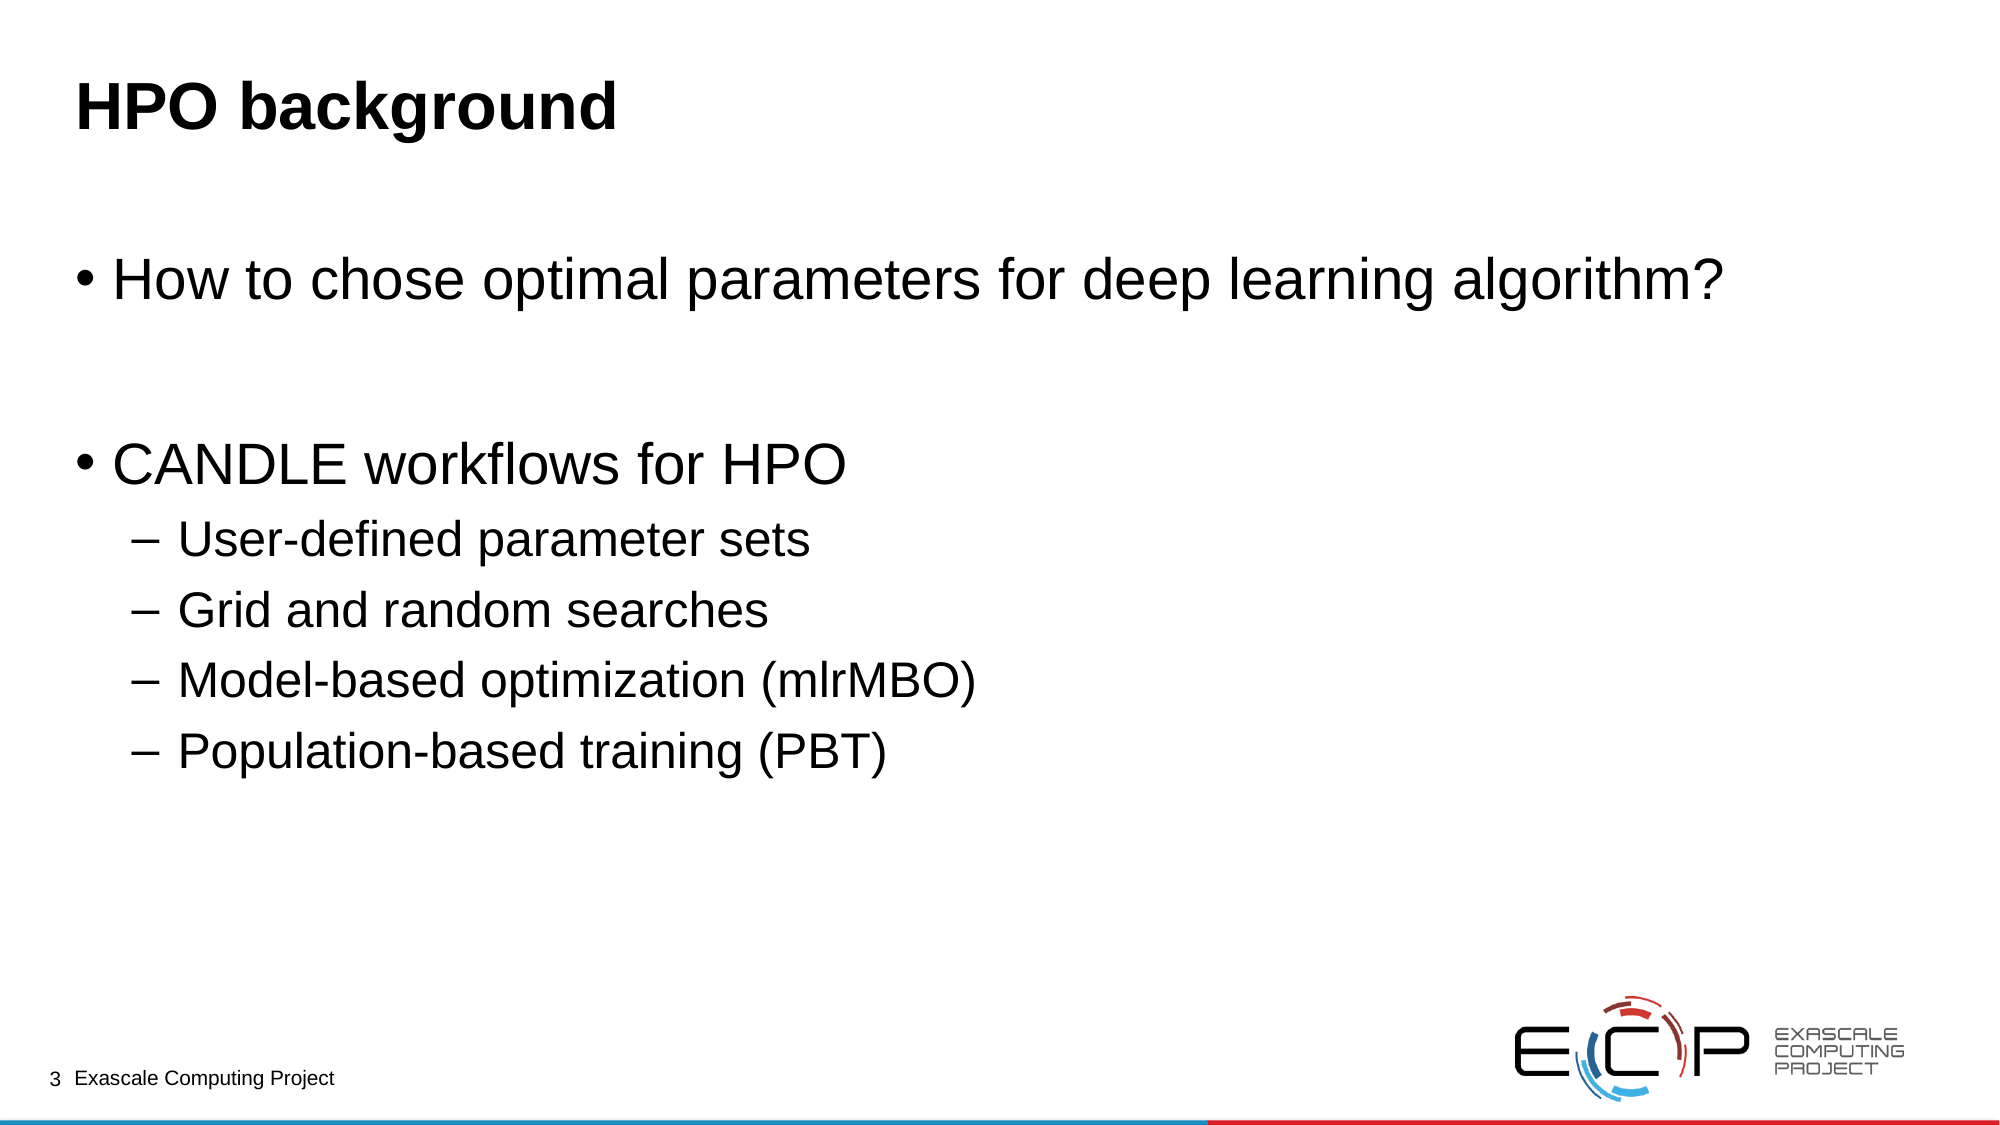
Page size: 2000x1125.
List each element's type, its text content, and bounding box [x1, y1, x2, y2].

title HPO background [59, 67, 1926, 152]
list How to chose optimal parameters for deep learning algorithm? CANDLE workflows for HPO User-defined parameter sets Grid and random searches Model-based optimization (mlrMBO) Population-based training (PBT) [59, 241, 1926, 907]
picture [1515, 996, 1904, 1102]
